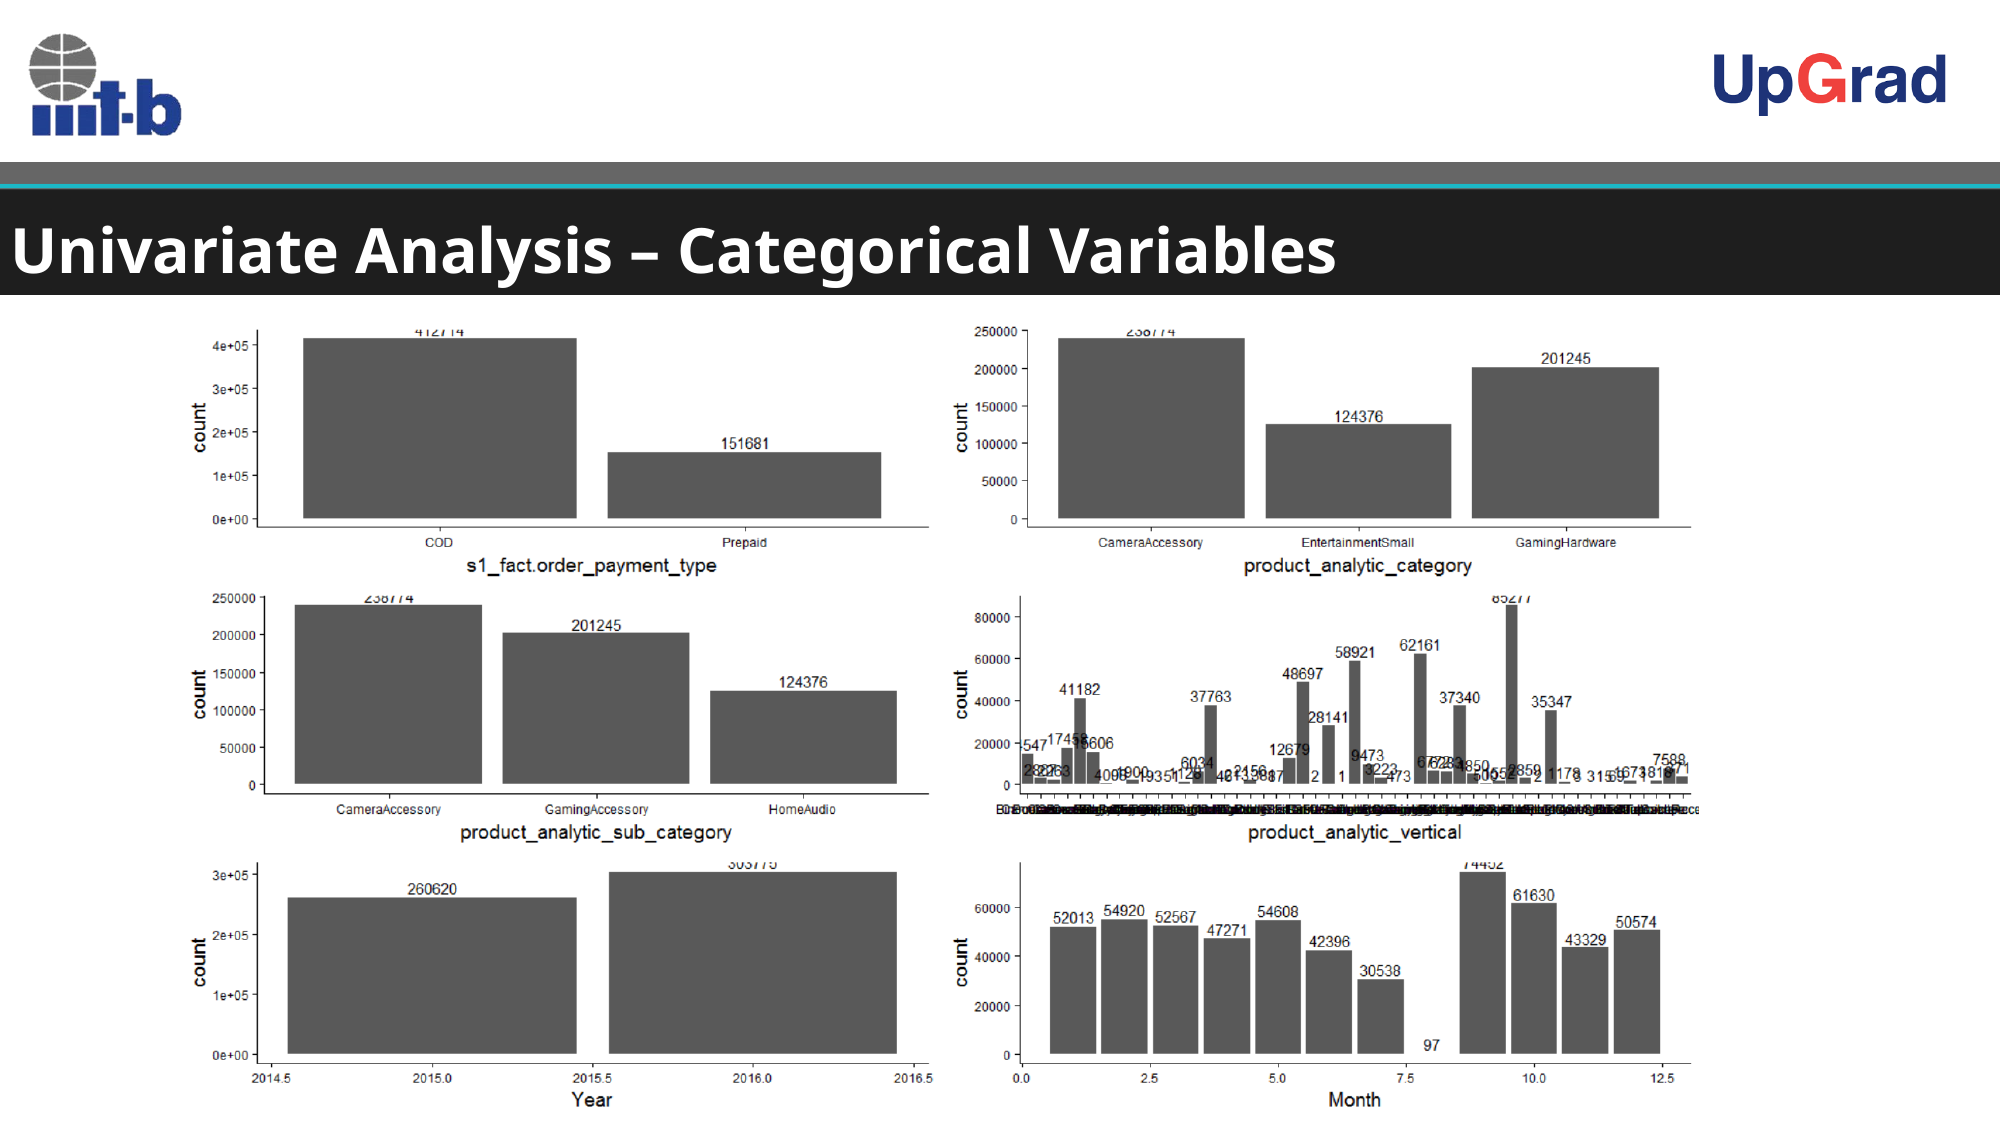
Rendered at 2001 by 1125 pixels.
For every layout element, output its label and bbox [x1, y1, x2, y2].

picture [0, 29, 208, 162]
picture [178, 321, 1699, 1114]
picture [1714, 53, 1952, 116]
text_box [0, 162, 2000, 295]
